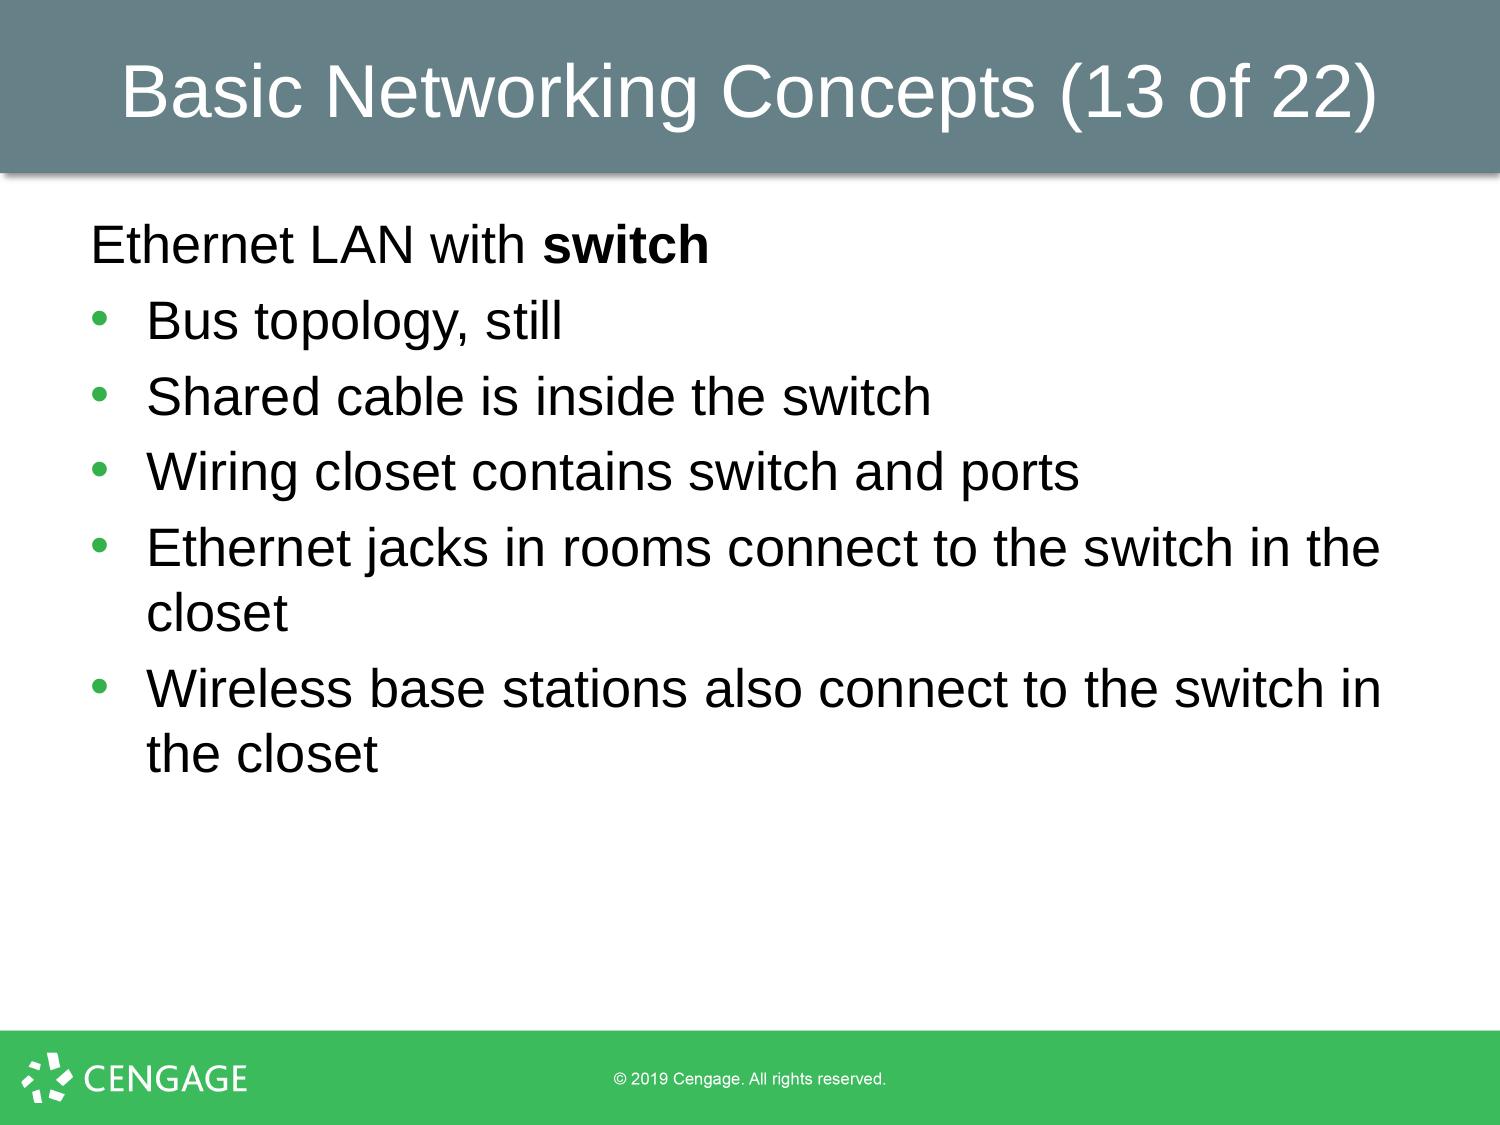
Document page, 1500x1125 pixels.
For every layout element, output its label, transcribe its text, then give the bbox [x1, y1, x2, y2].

list Ethernet LAN with switch Bus topology, still Shared cable is inside the switch Wiring closet contains switch and ports Ethernet jacks in rooms connect to the switch in the closet Wireless base stations also connect to the switch in the closet [75, 201, 1425, 1005]
title Basic Networking Concepts (13 of 22) [0, 0, 1500, 174]
picture [0, 174, 1500, 1125]
